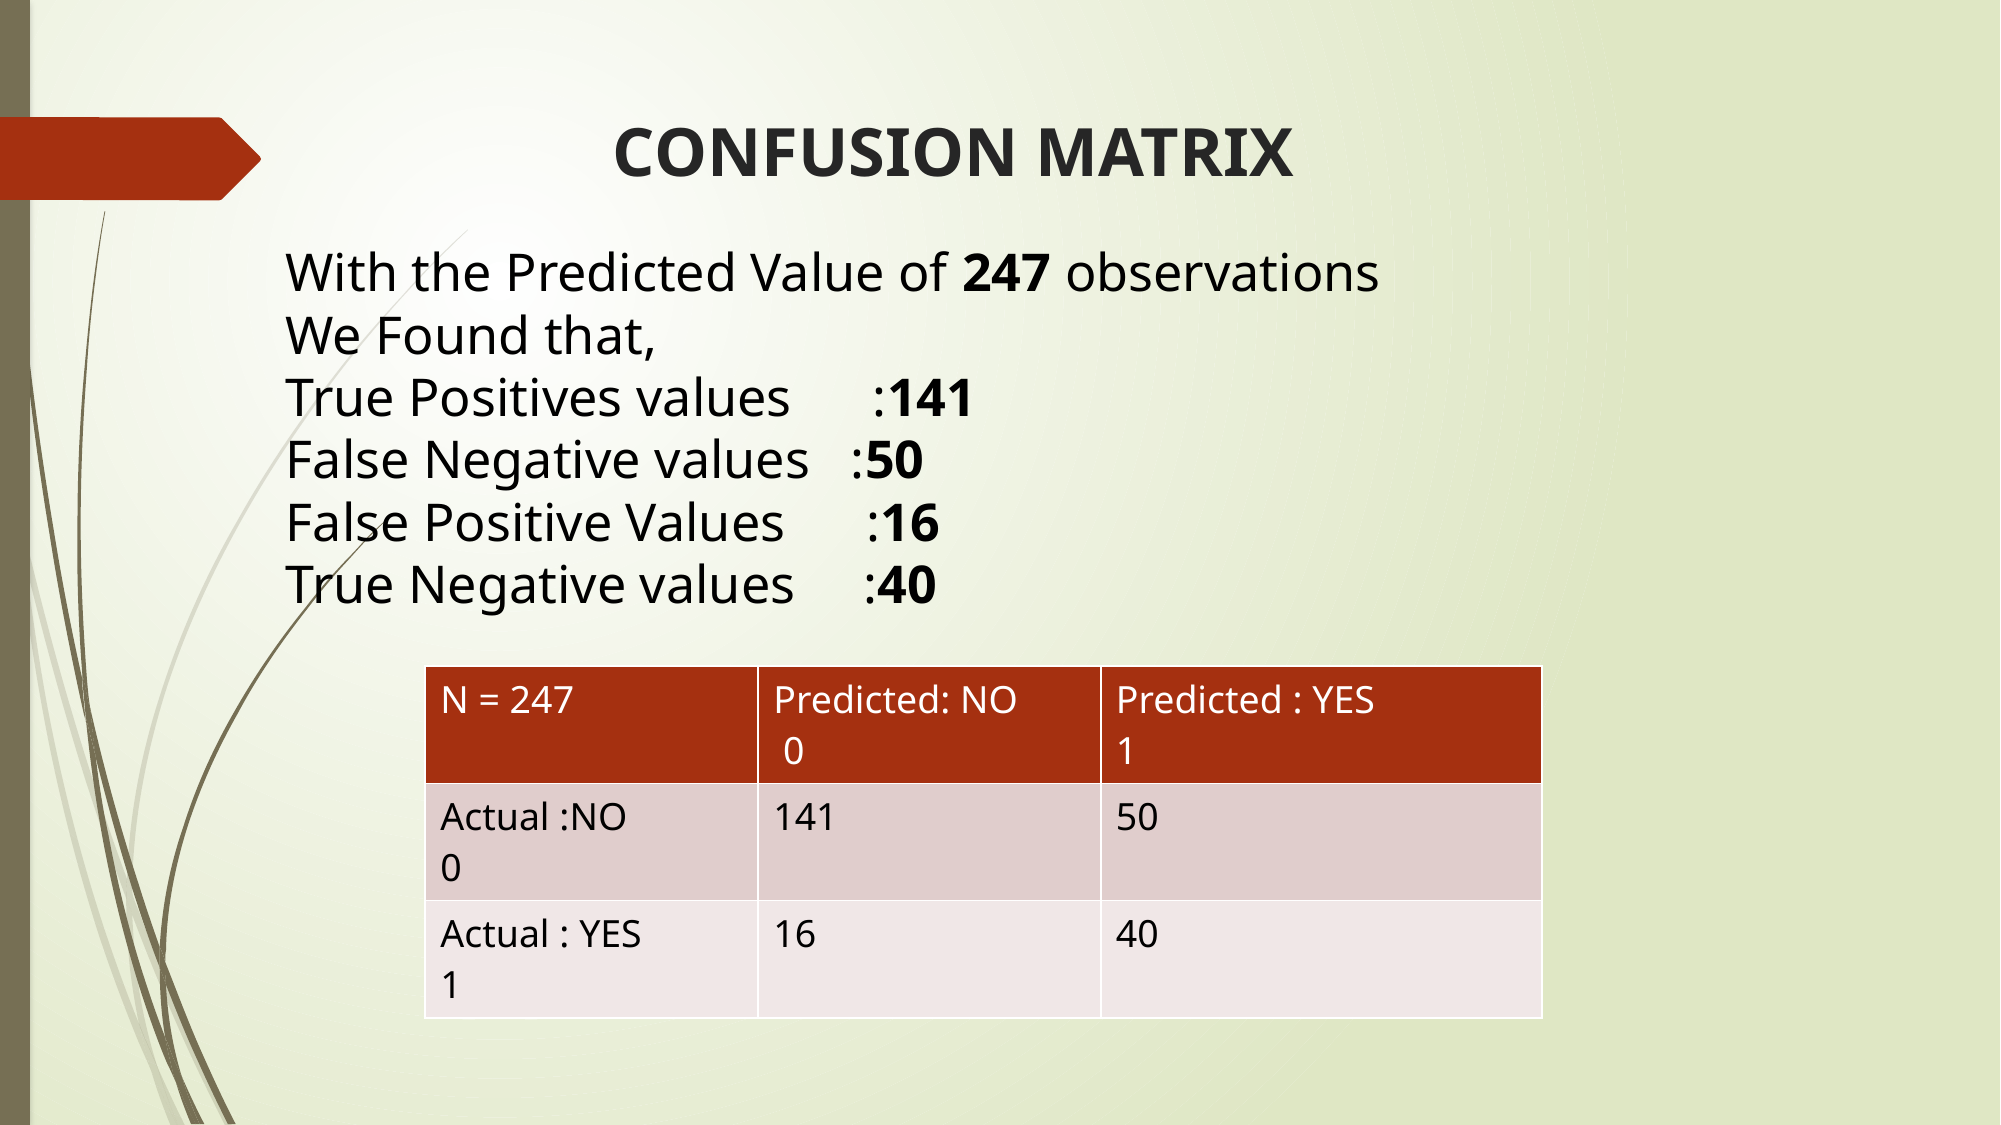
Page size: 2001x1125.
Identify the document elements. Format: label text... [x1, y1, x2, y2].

table_cell 141 [759, 784, 1100, 900]
table_header Predicted: NO 0 [759, 667, 1100, 783]
table_header N = 247 [426, 667, 757, 783]
table_cell 40 [1102, 901, 1541, 1017]
text_box With the Predicted Value of 247 observations We Found that, True Positives values :141 False Negative values :50 False Positive Values :16 True Negative values :40 [271, 232, 1730, 622]
table_header Predicted : YES 1 [1102, 667, 1541, 783]
table_cell 16 [759, 901, 1100, 1017]
table_cell Actual :NO 0 [426, 784, 757, 900]
title CONFUSION MATRIX [425, 102, 1888, 218]
table_cell Actual : YES 1 [426, 901, 757, 1017]
table_cell 50 [1102, 784, 1541, 900]
